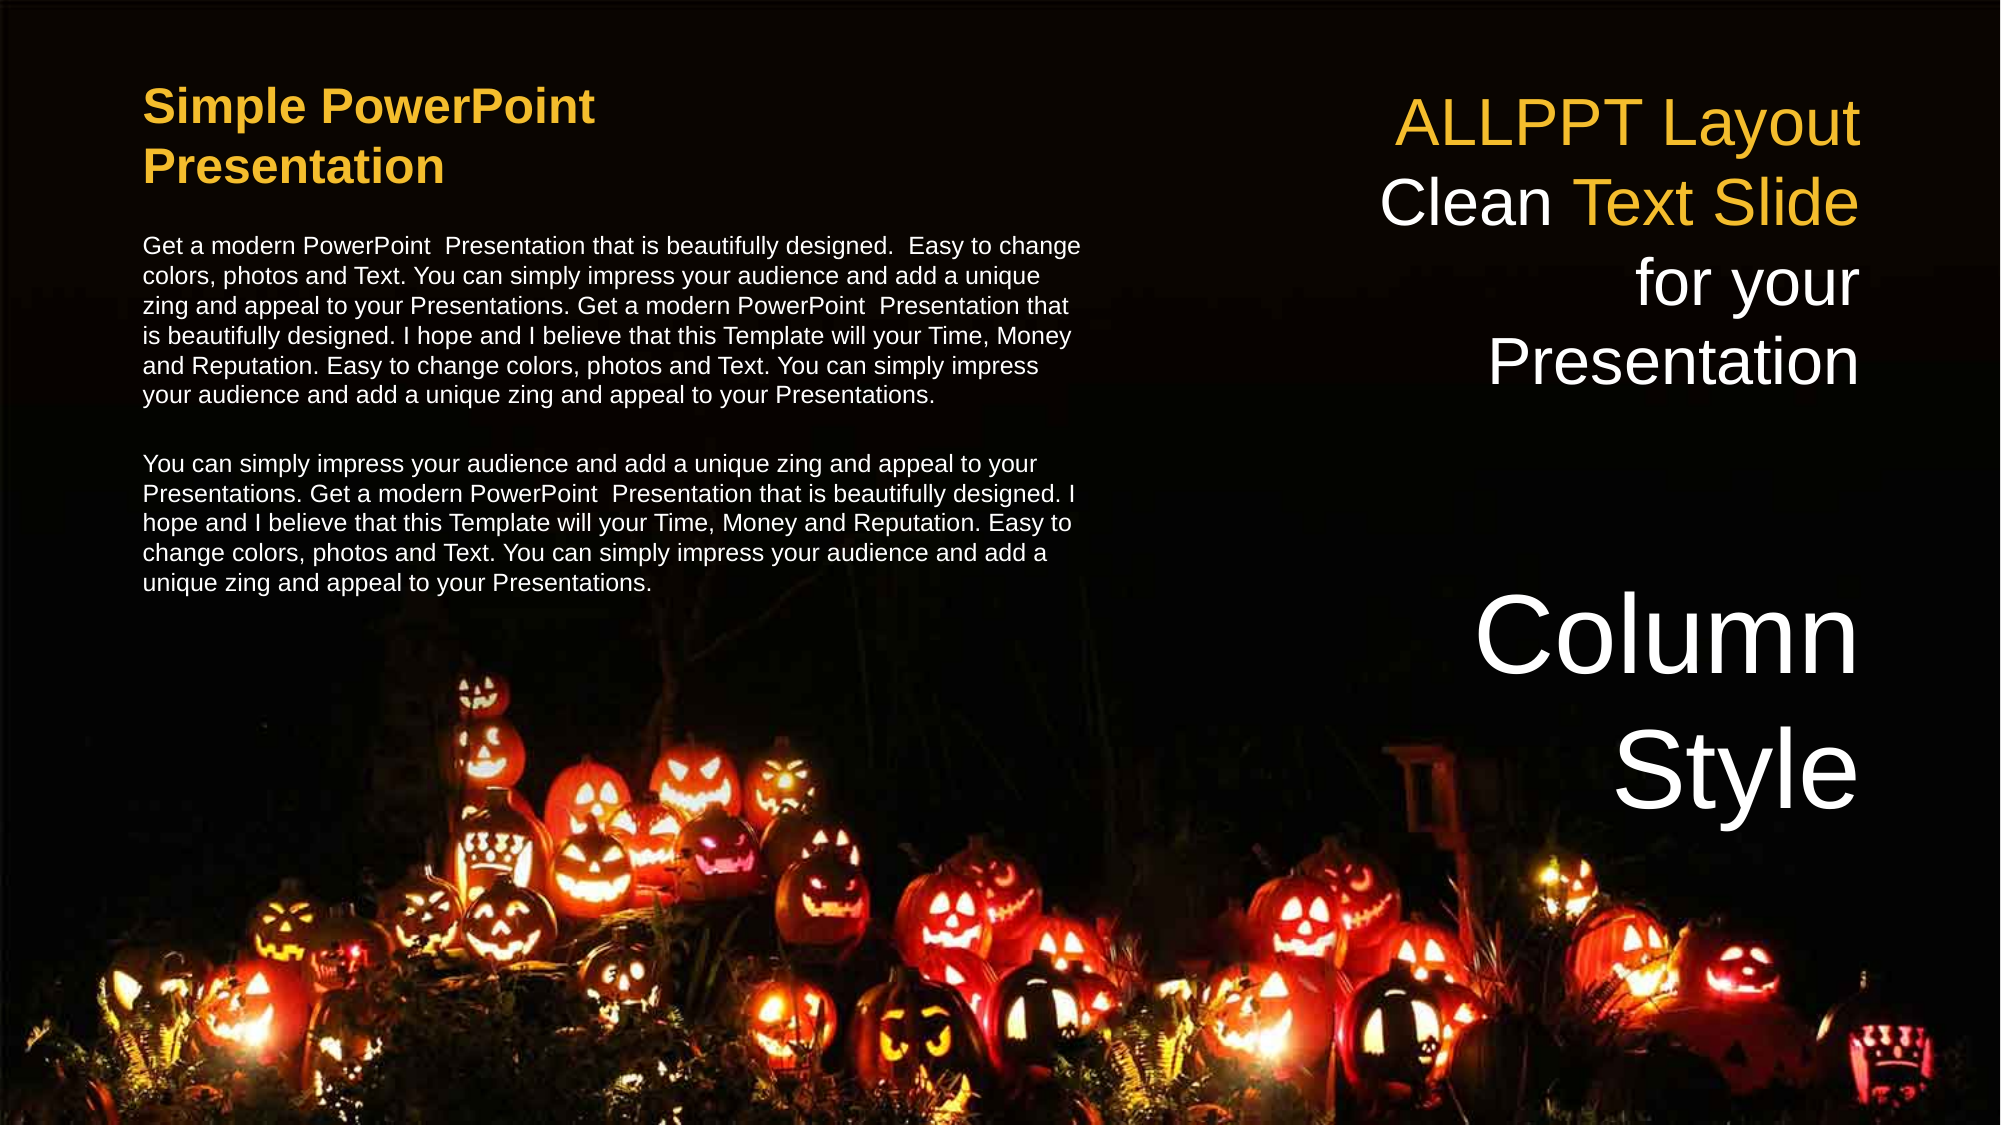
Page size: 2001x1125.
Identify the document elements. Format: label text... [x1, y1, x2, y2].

text_box You can simply impress your audience and add a unique zing and appeal to your Presentations. Get a modern PowerPoint Presentation that is beautifully designed. I hope and I believe that this Template will your Time, Money and Reputation. Easy to change colors, photos and Text. You can simply impress your audience and add a unique zing and appeal to your Presentations. [127, 439, 1104, 605]
text_box Get a modern PowerPoint Presentation that is beautifully designed. Easy to change colors, photos and Text. You can simply impress your audience and add a unique zing and appeal to your Presentations. Get a modern PowerPoint Presentation that is beautifully designed. I hope and I believe that this Template will your Time, Money and Reputation. Easy to change colors, photos and Text. You can simply impress your audience and add a unique zing and appeal to your Presentations. [127, 221, 1104, 417]
text_box Simple PowerPoint Presentation [127, 66, 707, 202]
text_box Column Style [1420, 553, 1876, 839]
text_box ALLPPT Layout Clean Text Slide for your Presentation [1271, 71, 1876, 406]
picture [0, 0, 2001, 1125]
